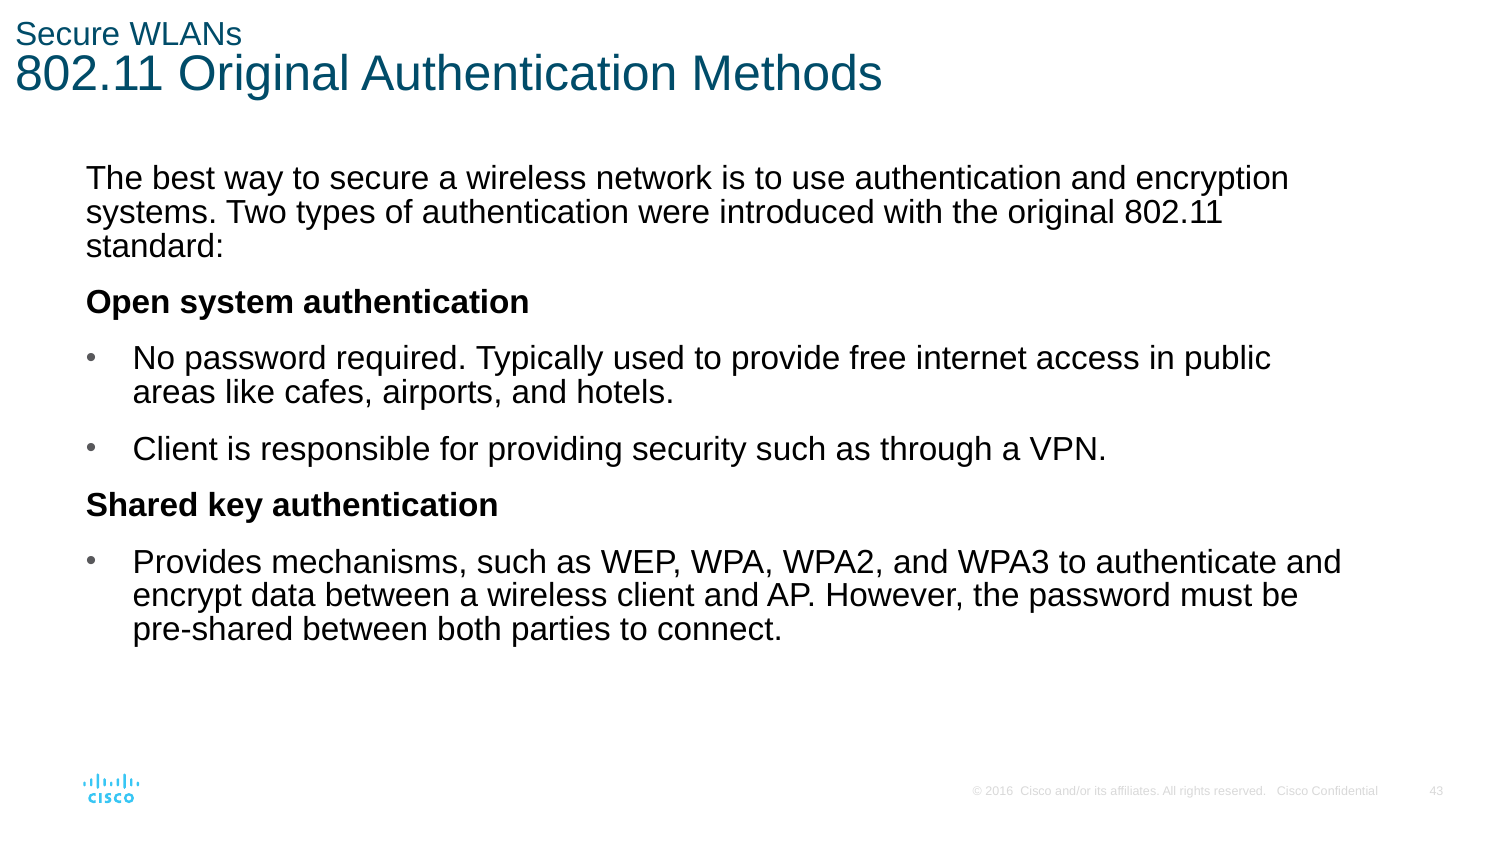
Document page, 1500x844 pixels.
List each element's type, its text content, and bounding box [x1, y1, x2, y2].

title Secure WLANs 802.11 Original Authentication Methods [0, 0, 1369, 121]
list The best way to secure a wireless network is to use authentication and encryption systems. Two types of authentication were introduced with the original 802.11 standard: Open system authentication No password required. Typically used to provide free internet access in public areas like cafes, airports, and hotels. Client is responsible for providing security such as through a VPN. Shared key authentication Provides mechanisms, such as WEP, WPA, WPA2, and WPA3 to authenticate and encrypt data between a wireless client and AP. However, the password must be pre-shared between both parties to connect. [70, 154, 1369, 702]
